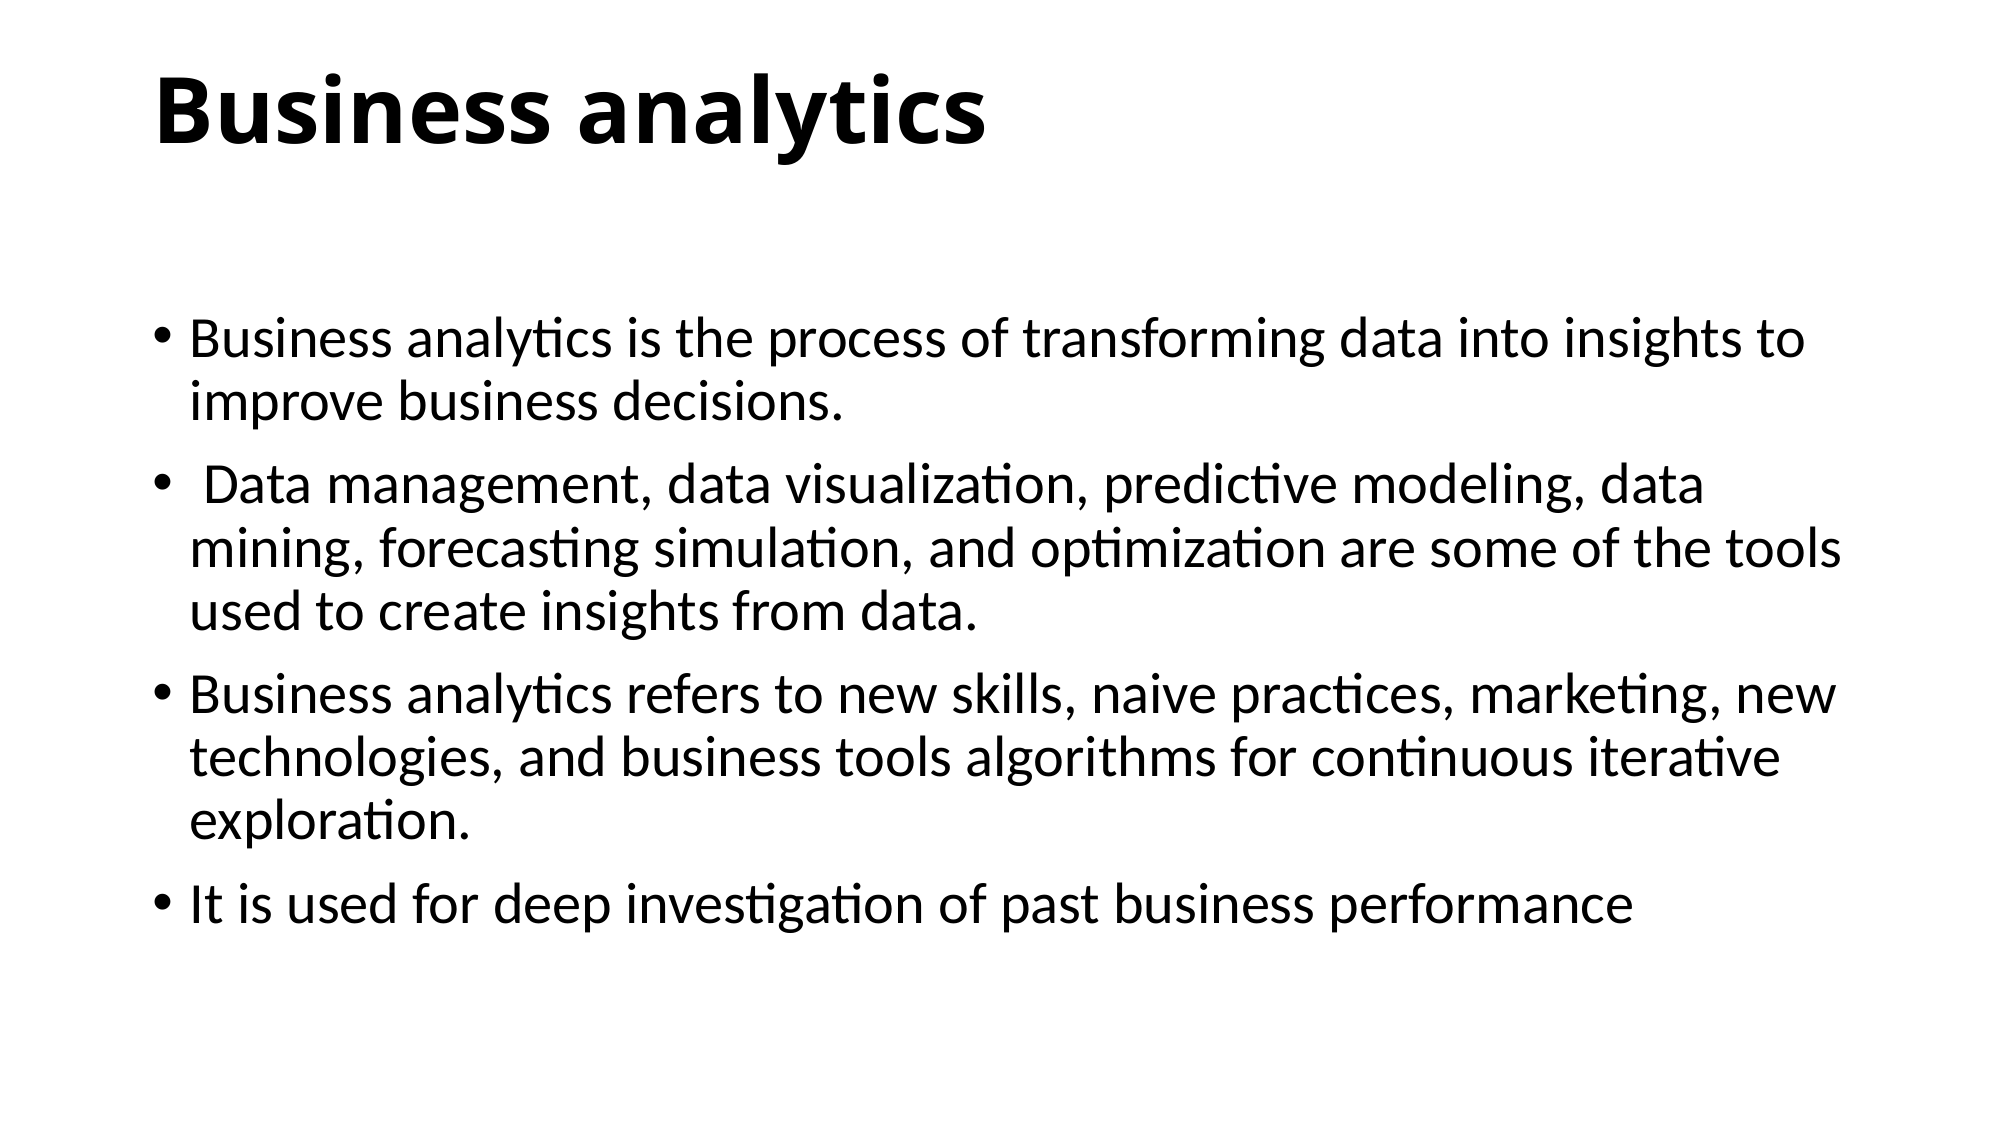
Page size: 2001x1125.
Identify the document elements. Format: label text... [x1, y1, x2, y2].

list Business analytics is the process of transforming data into insights to improve business decisions. Data management, data visualization, predictive modeling, data mining, forecasting simulation, and optimization are some of the tools used to create insights from data. Business analytics refers to new skills, naive practices, marketing, new technologies, and business tools algorithms for continuous iterative exploration. It is used for deep investigation of past business performance [137, 299, 1863, 1014]
title Business analytics [137, 59, 1863, 278]
